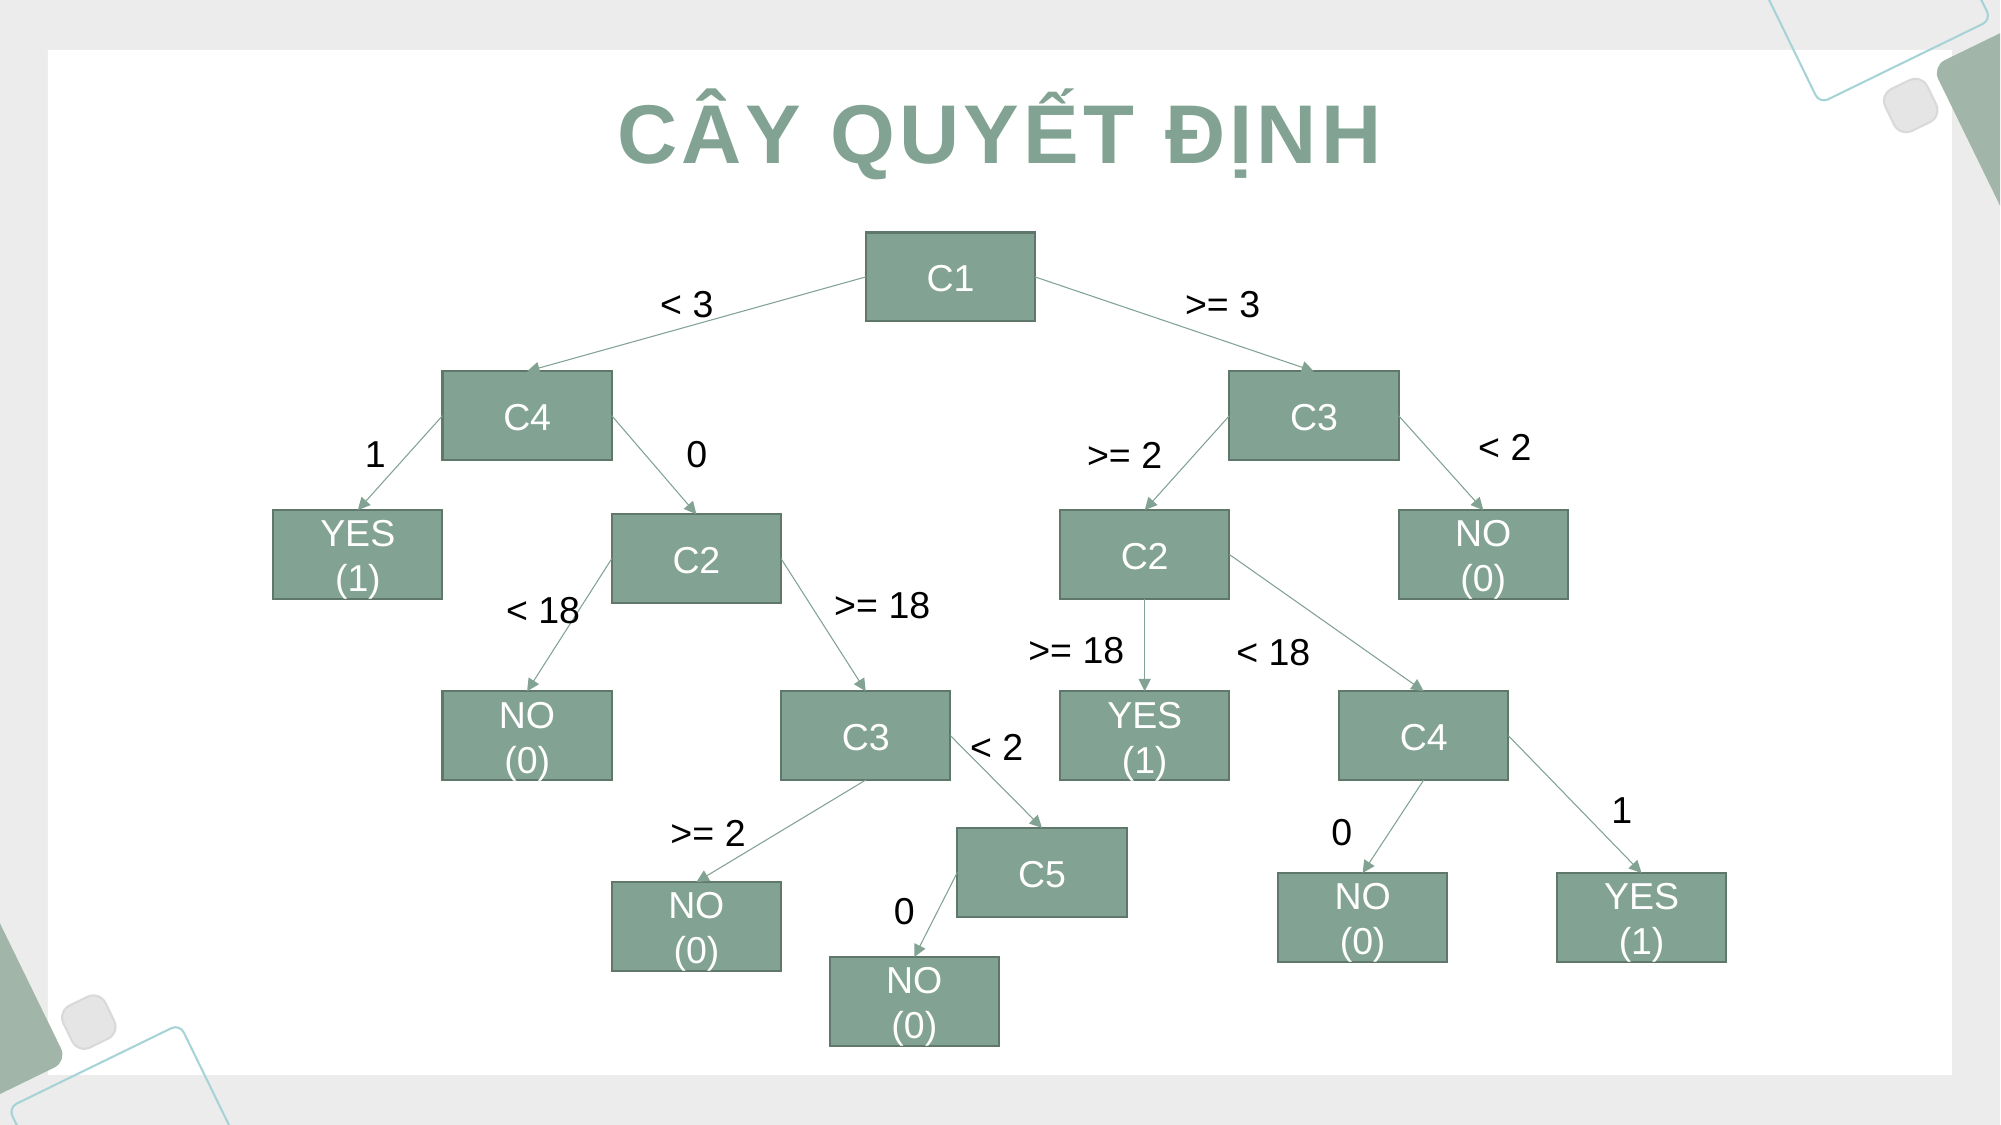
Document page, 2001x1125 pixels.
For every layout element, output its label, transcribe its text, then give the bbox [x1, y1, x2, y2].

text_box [273, 232, 1727, 1046]
title CÂY QUYẾT ĐỊNH [210, 43, 1790, 217]
